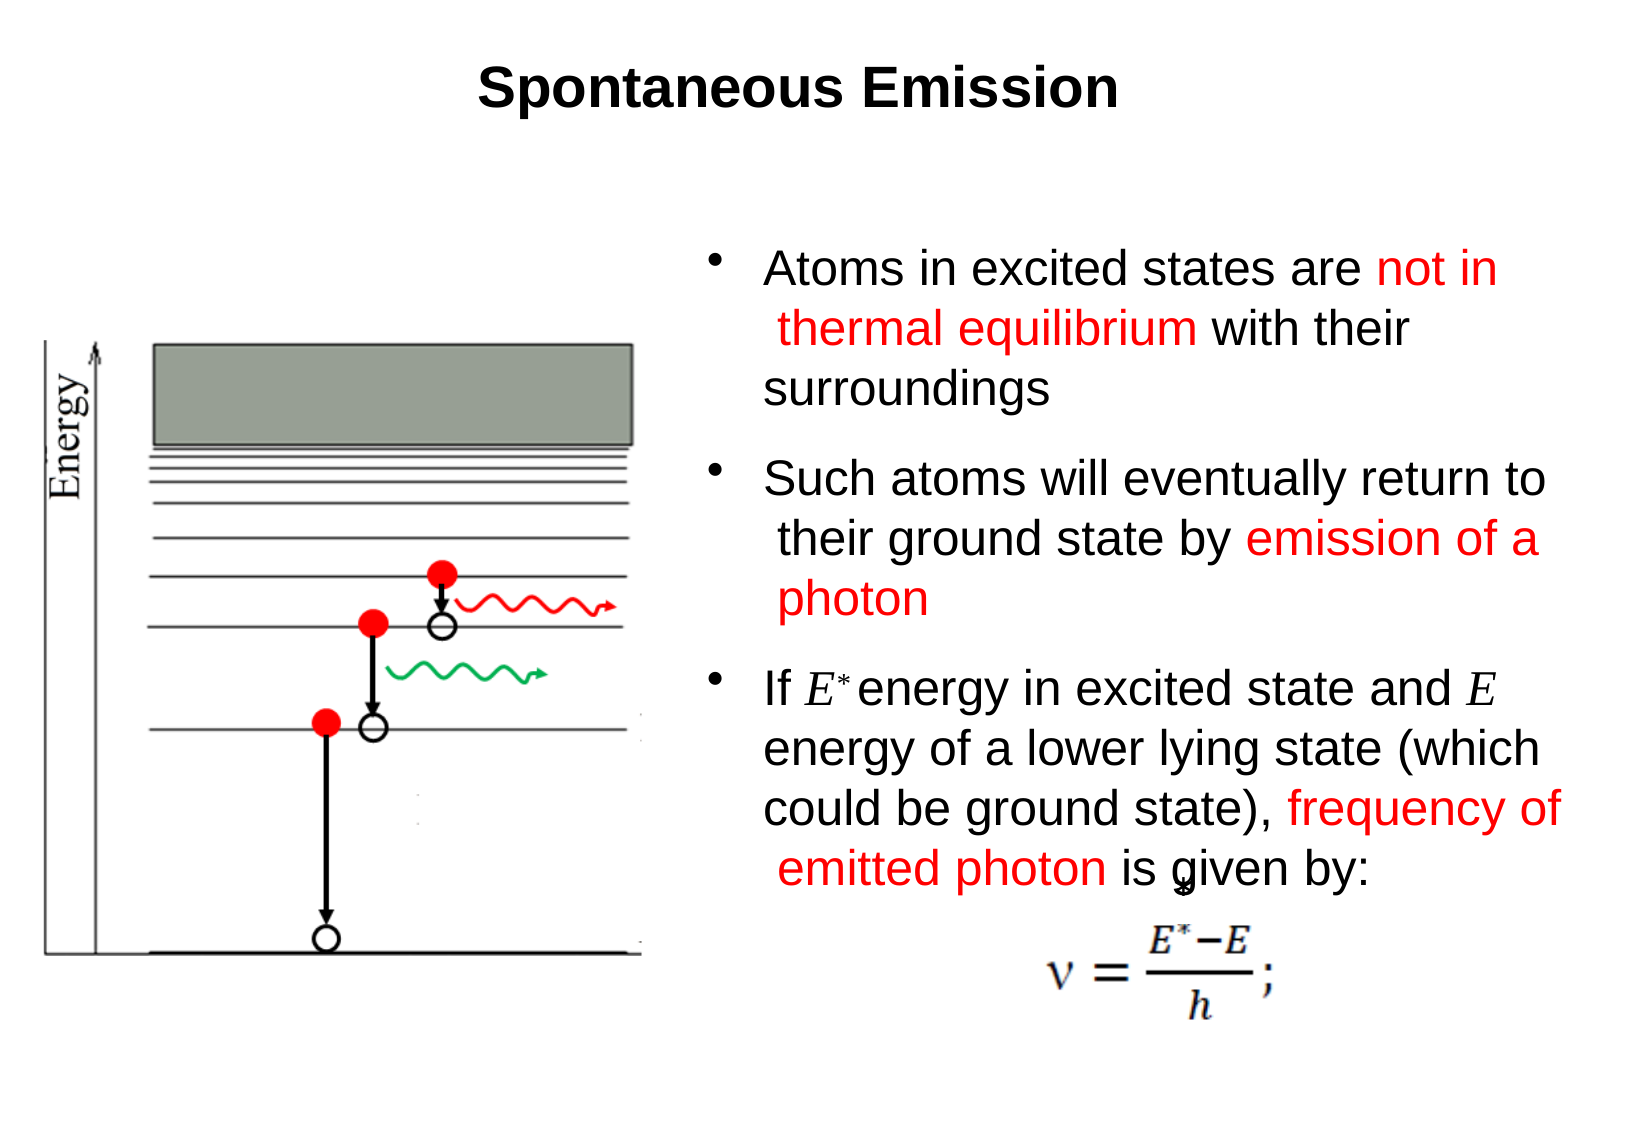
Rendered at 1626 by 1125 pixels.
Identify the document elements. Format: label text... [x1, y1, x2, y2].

text_box [43, 340, 643, 956]
text_box Atoms in excited states are not in thermal equilibrium with their surroundings Such atoms will eventually return to their ground state by emission of a photon If E* energy in excited state and E energy of a lower lying state (which could be ground state), frequency of emitted photon is given by: ∗ [692, 233, 1581, 942]
picture [991, 924, 1313, 1050]
title Spontaneous Emission [475, 0, 1125, 179]
